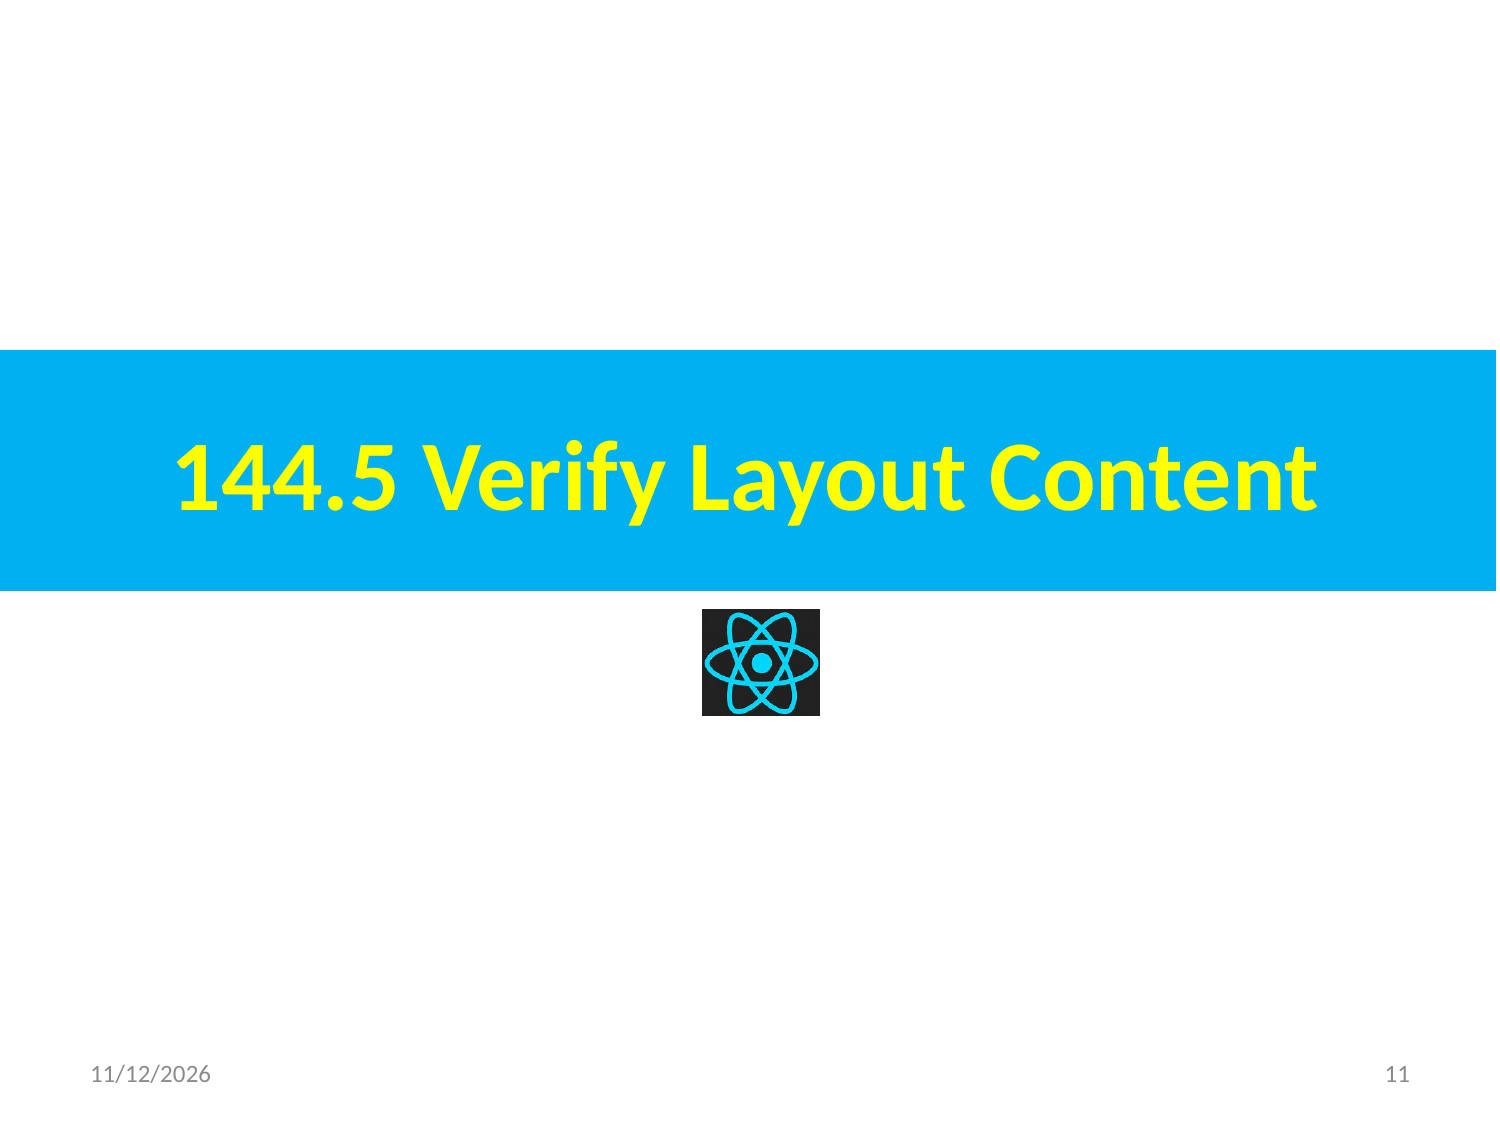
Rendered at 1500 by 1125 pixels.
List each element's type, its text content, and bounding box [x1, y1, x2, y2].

title 144.5 Verify Layout Content [0, 349, 1496, 591]
slide_number 11 [1074, 1042, 1425, 1103]
picture [702, 609, 821, 716]
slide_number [75, 1042, 425, 1103]
